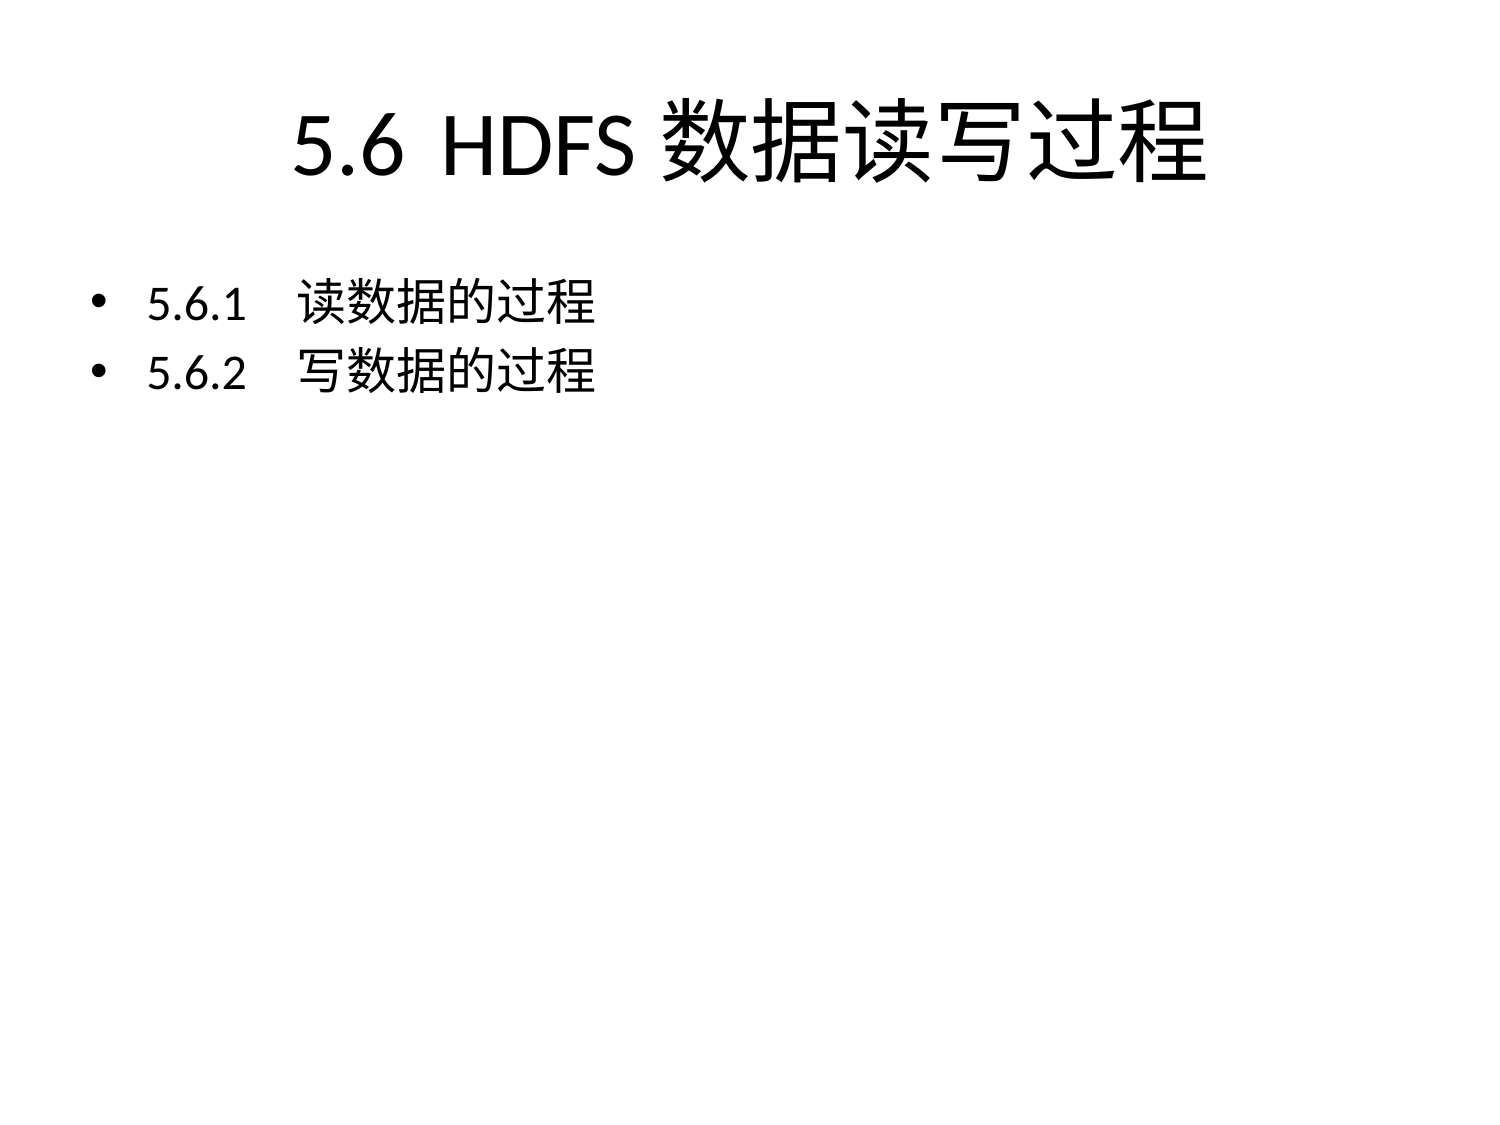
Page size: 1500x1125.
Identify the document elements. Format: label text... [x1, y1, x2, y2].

list 5.6.1 读数据的过程 5.6.2 写数据的过程 [75, 262, 1425, 1005]
title 5.6 HDFS数据读写过程 [75, 45, 1425, 233]
